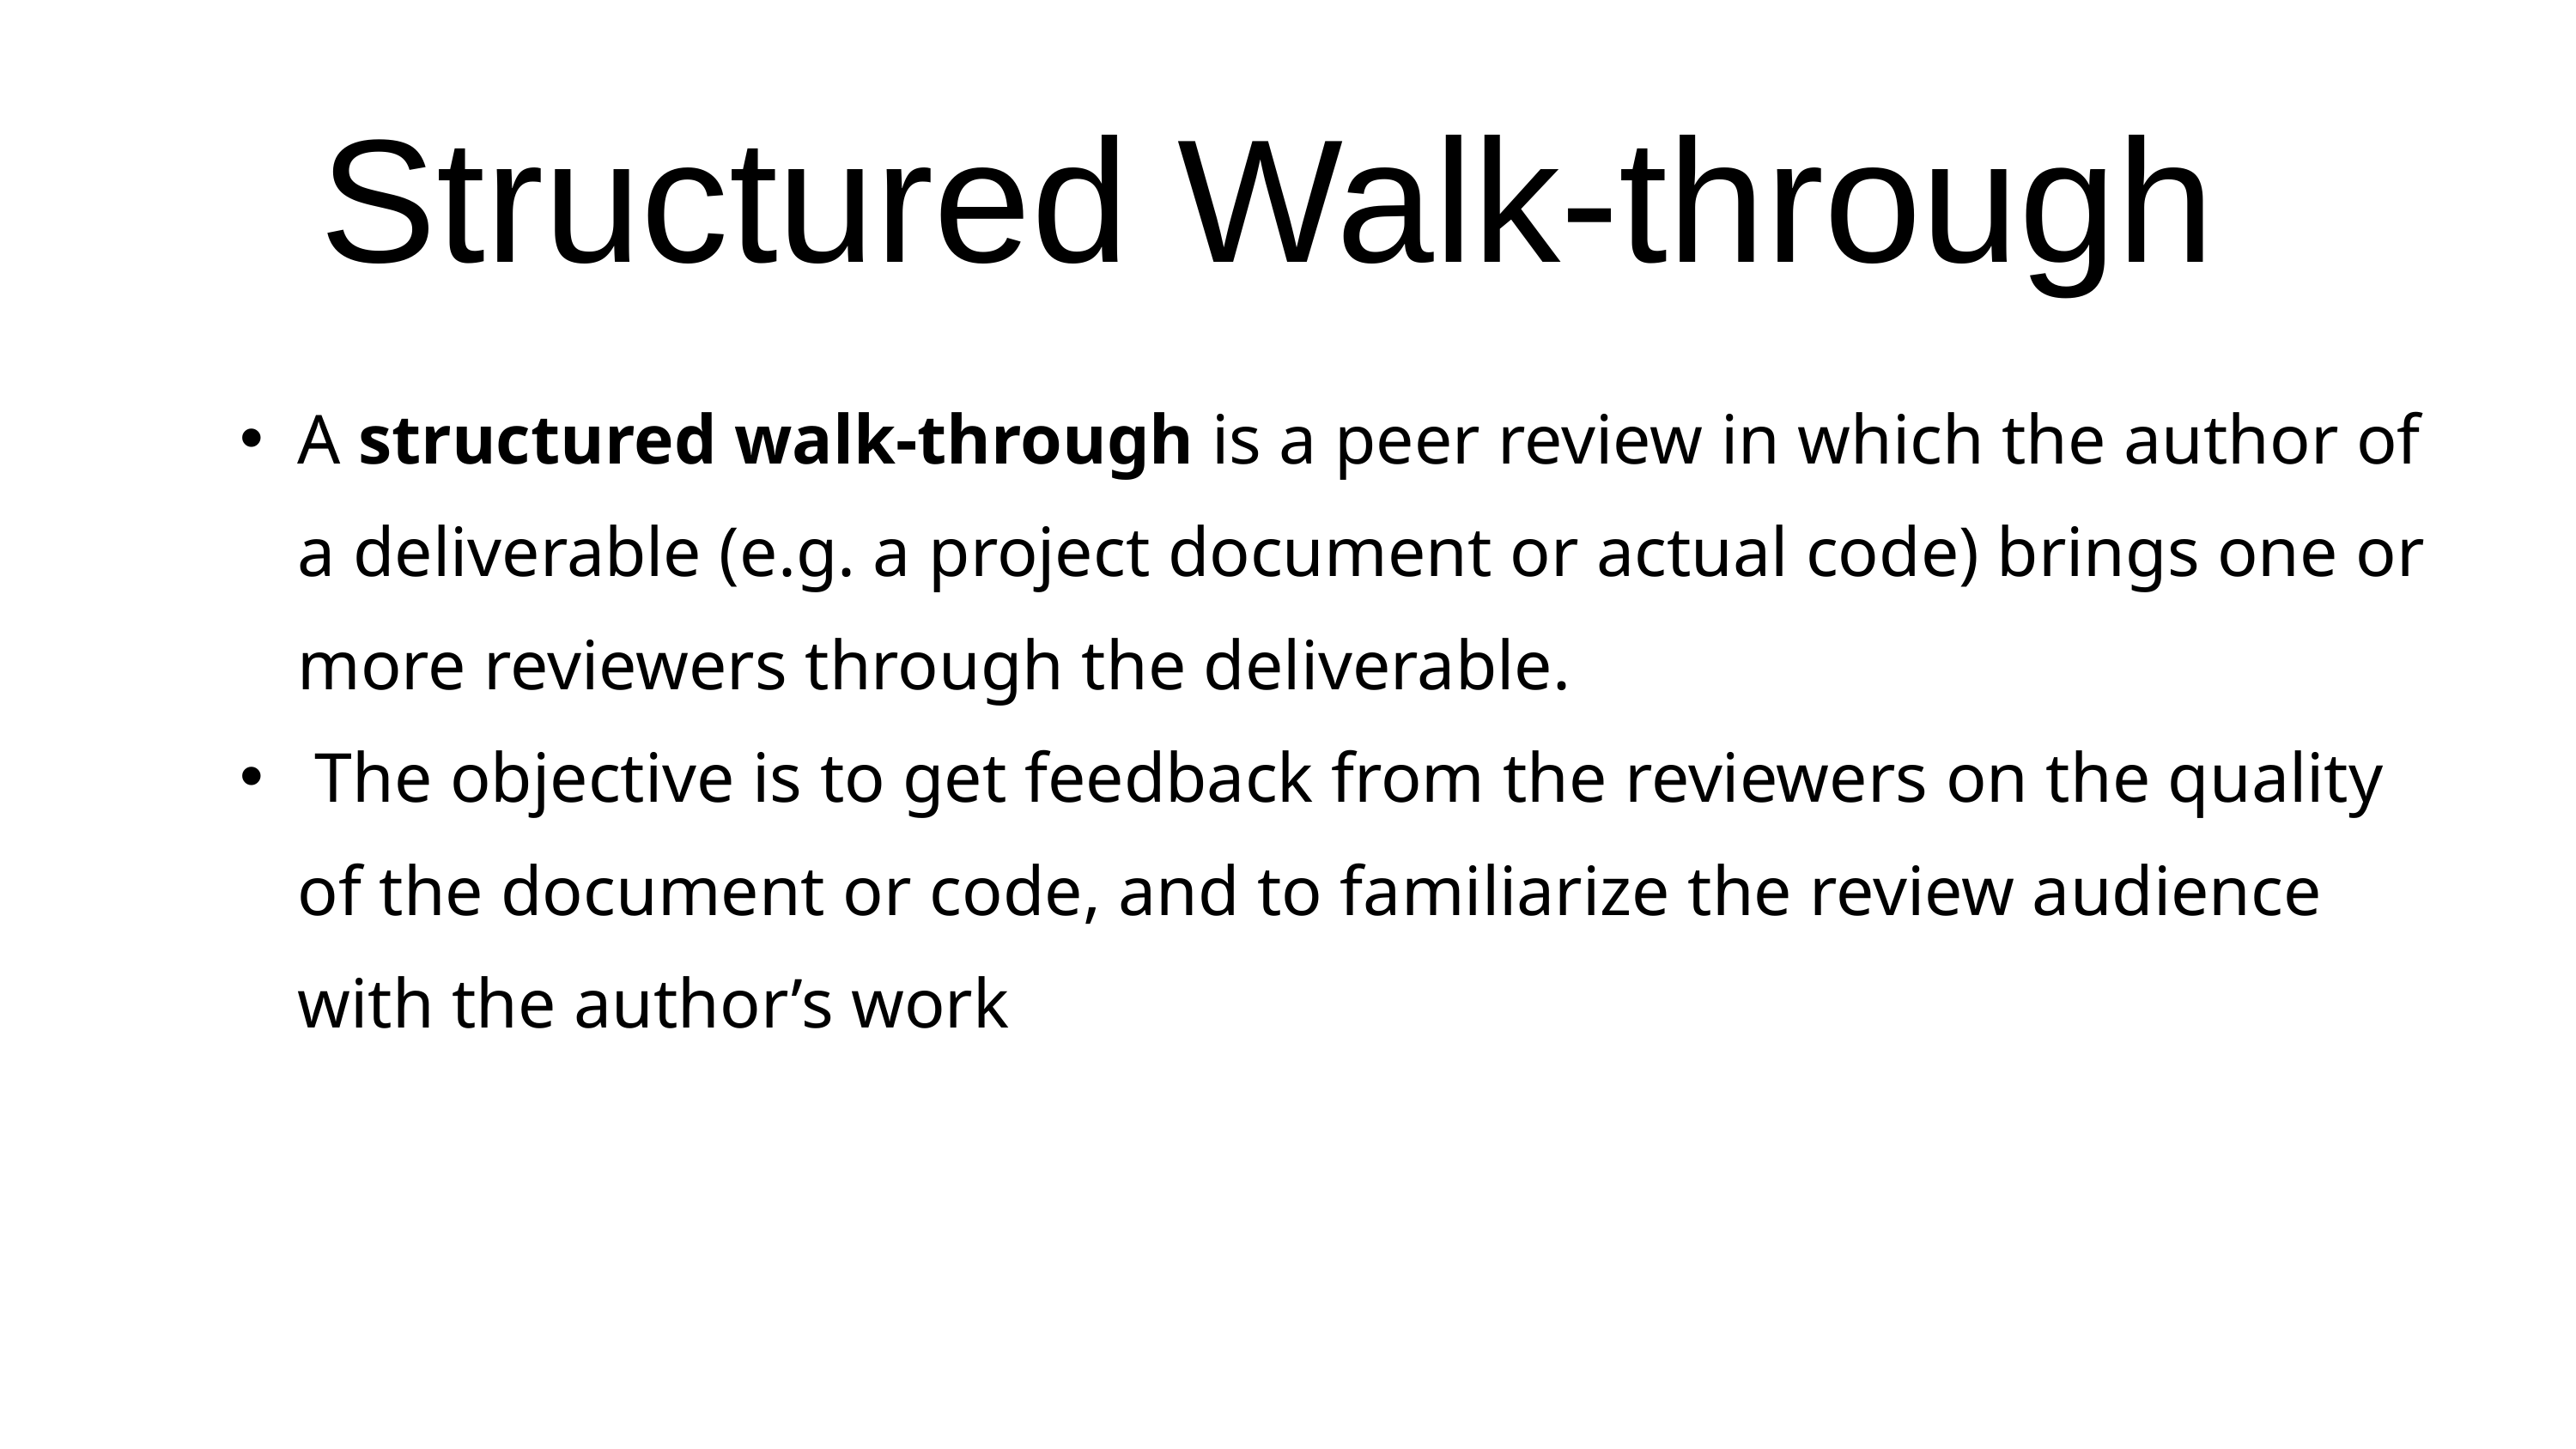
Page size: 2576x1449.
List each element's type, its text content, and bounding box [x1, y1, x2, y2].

text_box A structured walk-through is a peer review in which the author of a deliverable (e.g. a project document or actual code) brings one or more reviewers through the deliverable. The objective is to get feedback from the reviewers on the quality of the document or code, and to familiarize the review audience with the author’s work [182, 364, 2447, 1042]
text_box Structured Walk-through [152, 80, 2383, 298]
